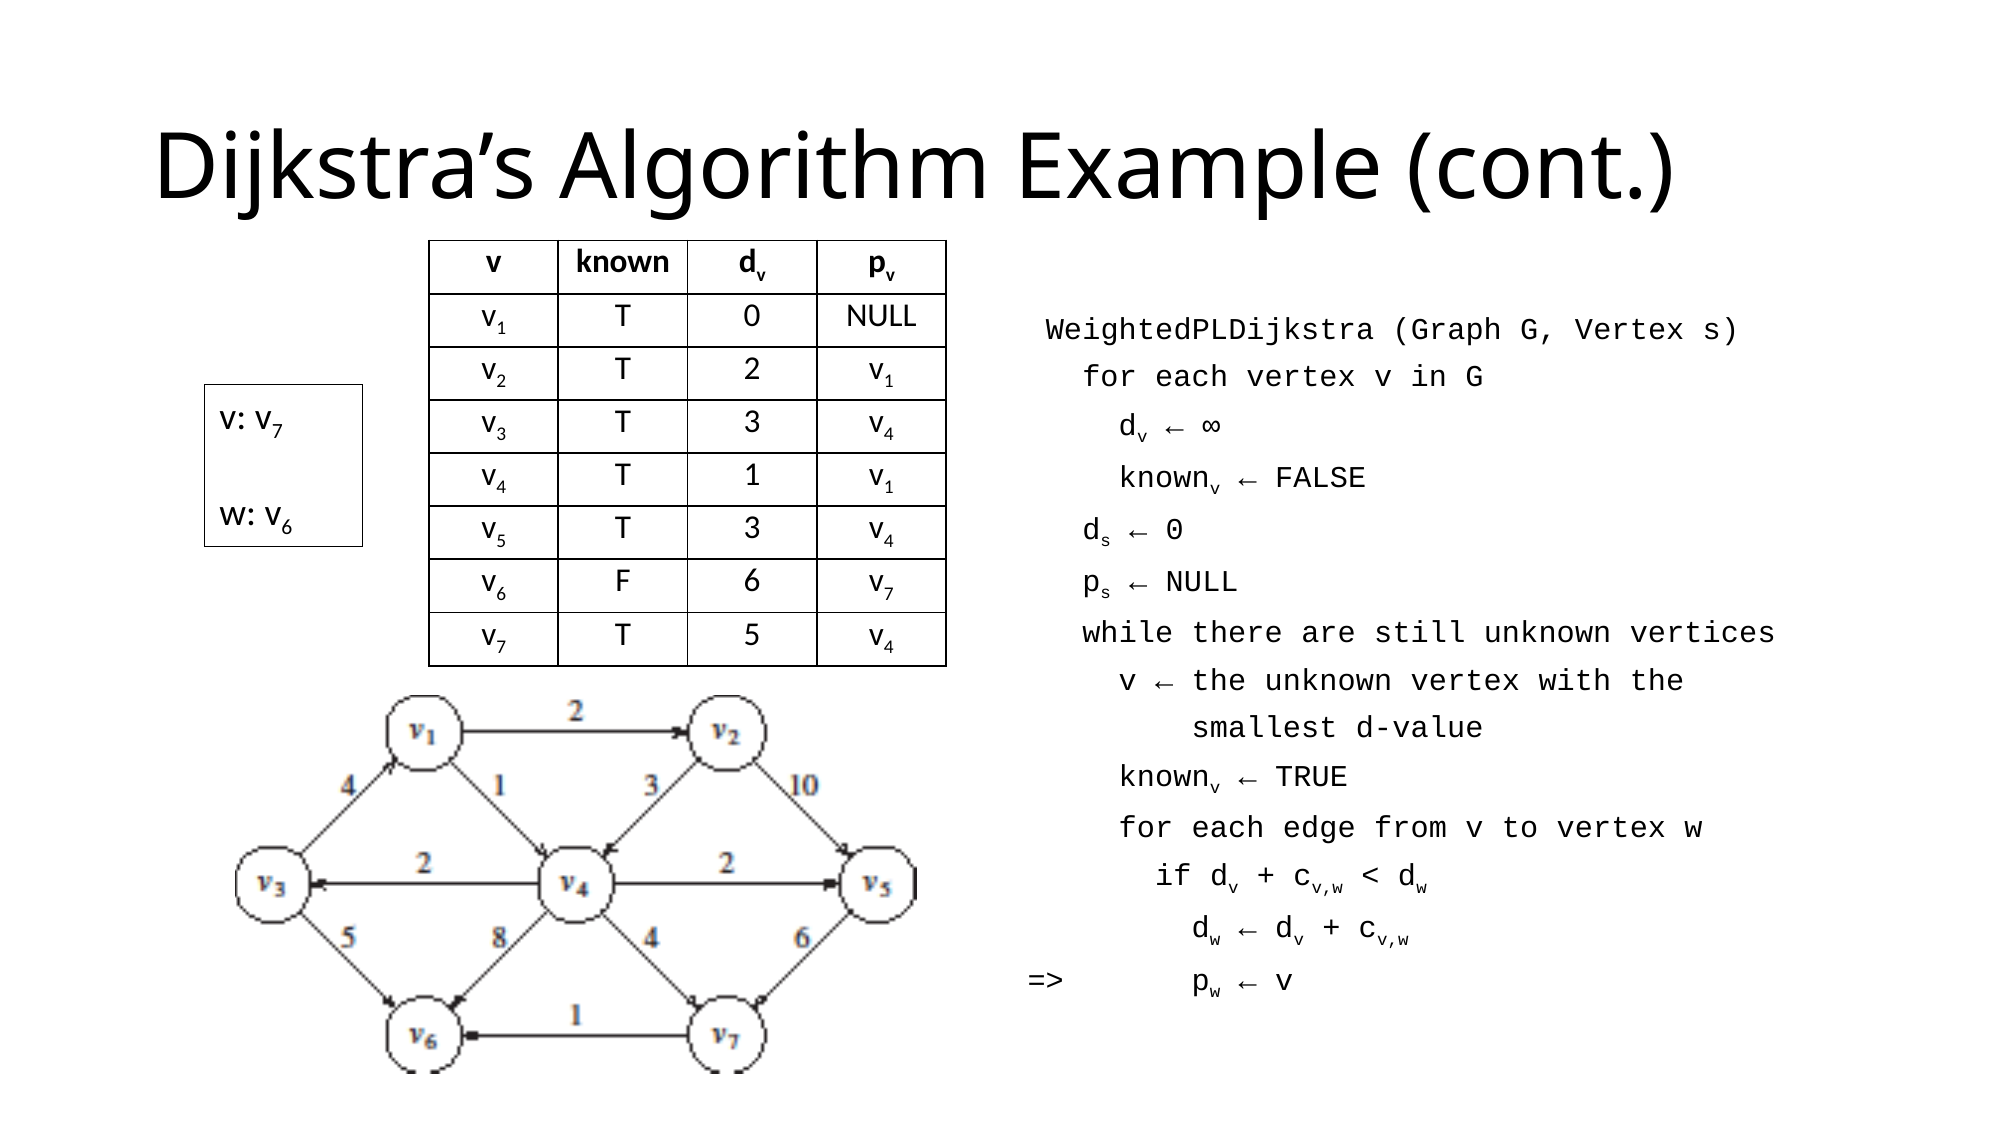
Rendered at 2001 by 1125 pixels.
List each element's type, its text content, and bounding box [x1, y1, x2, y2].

table_cell T [559, 454, 687, 505]
table_cell 0 [688, 295, 816, 346]
table_cell NULL [818, 295, 945, 346]
table_cell T [559, 507, 687, 558]
table_cell v7 [818, 560, 945, 612]
table_cell v2 [430, 348, 557, 399]
table_header dv [688, 241, 816, 293]
table_cell v1 [818, 348, 945, 399]
table_cell 3 [688, 401, 816, 452]
table_cell v5 [430, 507, 557, 558]
list WeightedPLDijkstra (Graph G, Vertex s) for each vertex v in G dv ← ∞ knownv ← FALSE ds ← 0 ps ← NULL while there are still unknown vertices v ← the unknown vertex with the smallest d-value knownv ← TRUE for each edge from v to vertex w if dv + cv,w < dw dw ← dv + cv,w => pw ← v [1012, 299, 1863, 1014]
table_cell v4 [818, 507, 945, 558]
table_cell v3 [430, 401, 557, 452]
table_header pv [818, 241, 945, 293]
table_cell 1 [688, 454, 816, 505]
table_cell v1 [430, 295, 557, 346]
table_cell v6 [430, 560, 557, 612]
table_cell v4 [818, 613, 945, 665]
table_cell 6 [688, 560, 816, 612]
text_box v: v7 w: v6 [204, 384, 363, 547]
table_header v [430, 241, 557, 293]
table_cell v4 [430, 454, 557, 505]
title Dijkstra’s Algorithm Example (cont.) [137, 59, 1863, 278]
table_header known [559, 241, 687, 293]
table_cell F [559, 560, 687, 612]
table_cell 3 [688, 507, 816, 558]
table_cell v1 [818, 454, 945, 505]
table_cell T [559, 348, 687, 399]
table_cell v7 [430, 613, 557, 665]
table_cell T [559, 401, 687, 452]
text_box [235, 695, 917, 1074]
table_cell 5 [688, 613, 816, 665]
table_cell T [559, 613, 687, 665]
table_cell T [559, 295, 687, 346]
table_cell 2 [688, 348, 816, 399]
table_cell v4 [818, 401, 945, 452]
